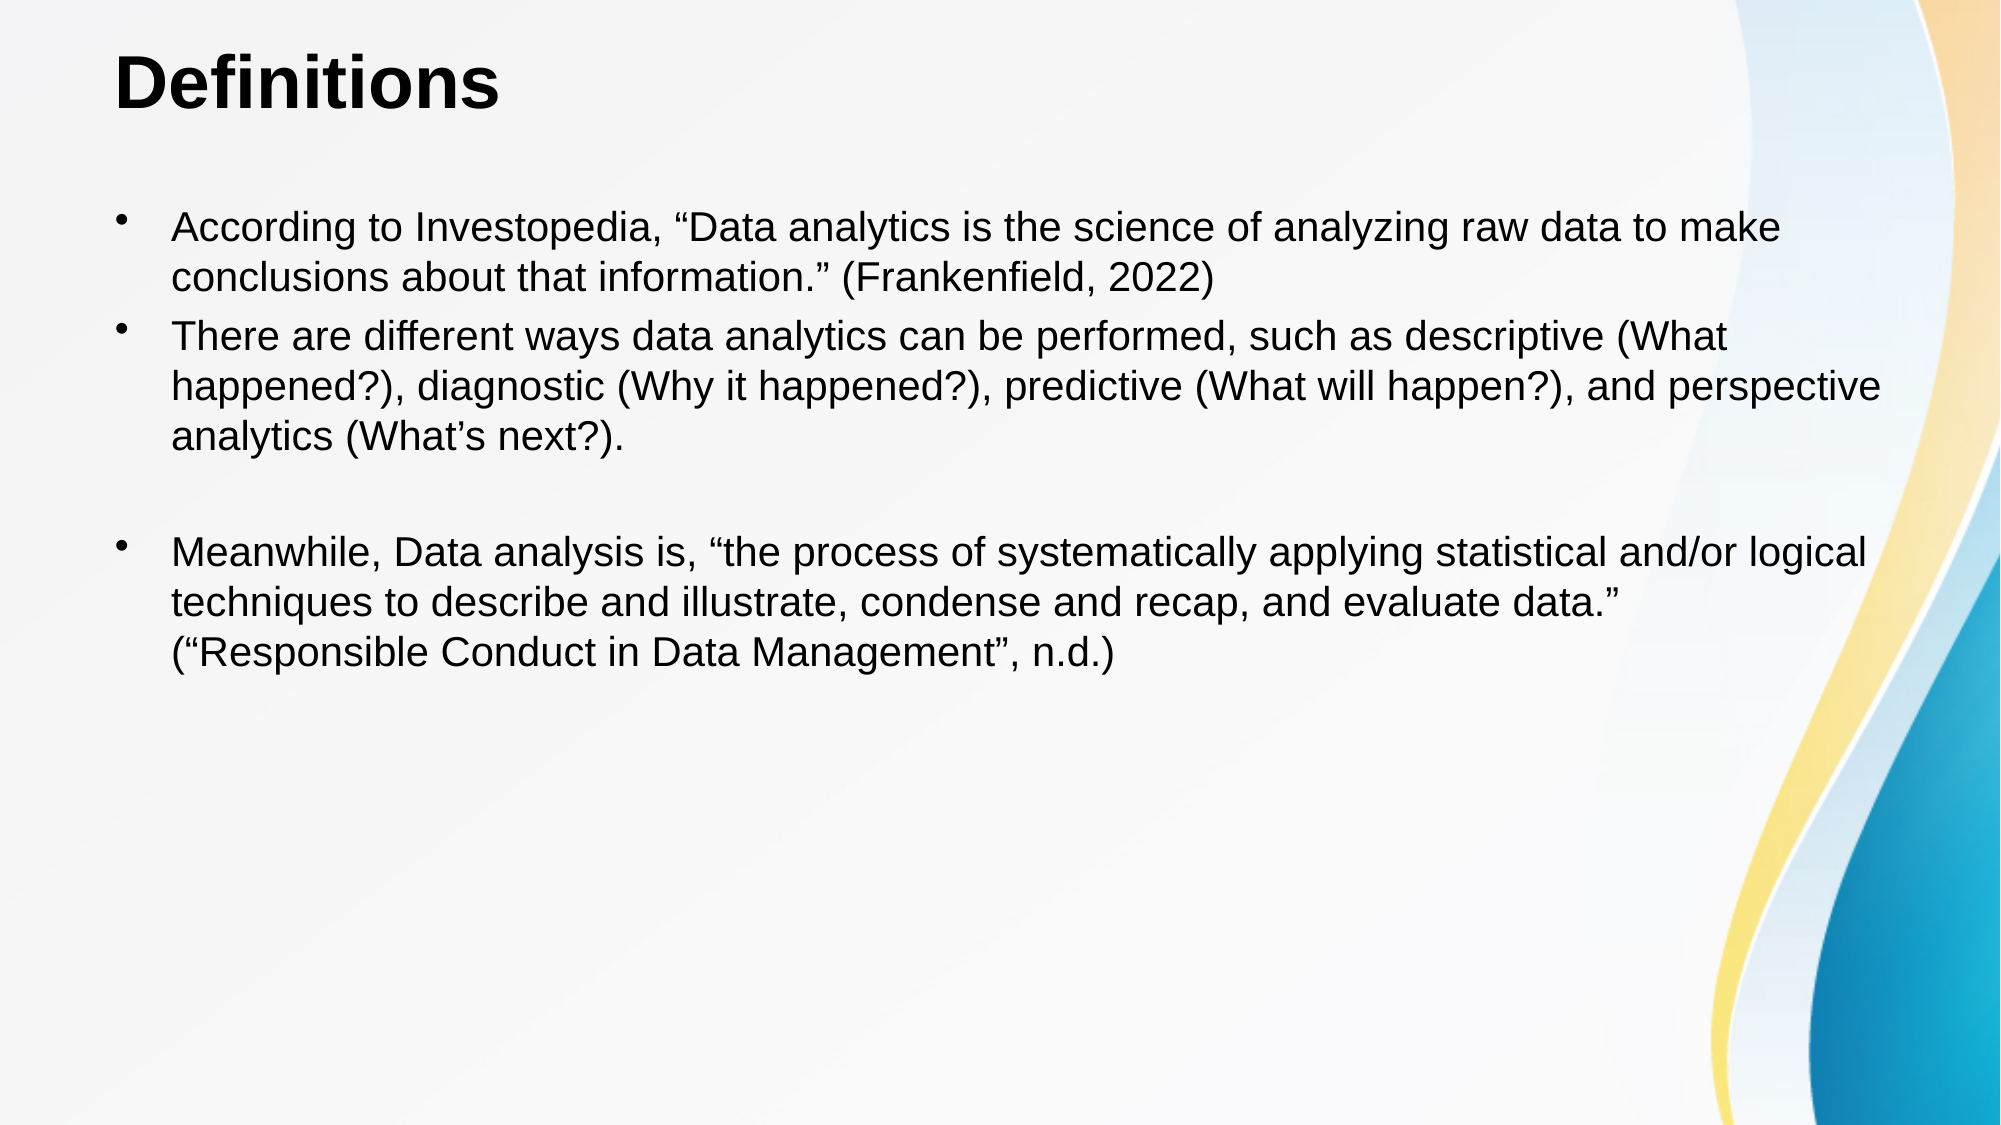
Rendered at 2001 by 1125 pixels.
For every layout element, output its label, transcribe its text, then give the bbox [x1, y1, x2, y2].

list According to Investopedia, “Data analytics is the science of analyzing raw data to make conclusions about that information.” (Frankenfield, 2022) There are different ways data analytics can be performed, such as descriptive (What happened?), diagnostic (Why it happened?), predictive (What will happen?), and perspective analytics (What’s next?). Meanwhile, Data analysis is, “the process of systematically applying statistical and/or logical techniques to describe and illustrate, condense and recap, and evaluate data.” (“Responsible Conduct in Data Management”, n.d.) [99, 192, 1901, 1006]
title Definitions [99, 30, 1901, 127]
picture [0, 0, 2001, 1125]
